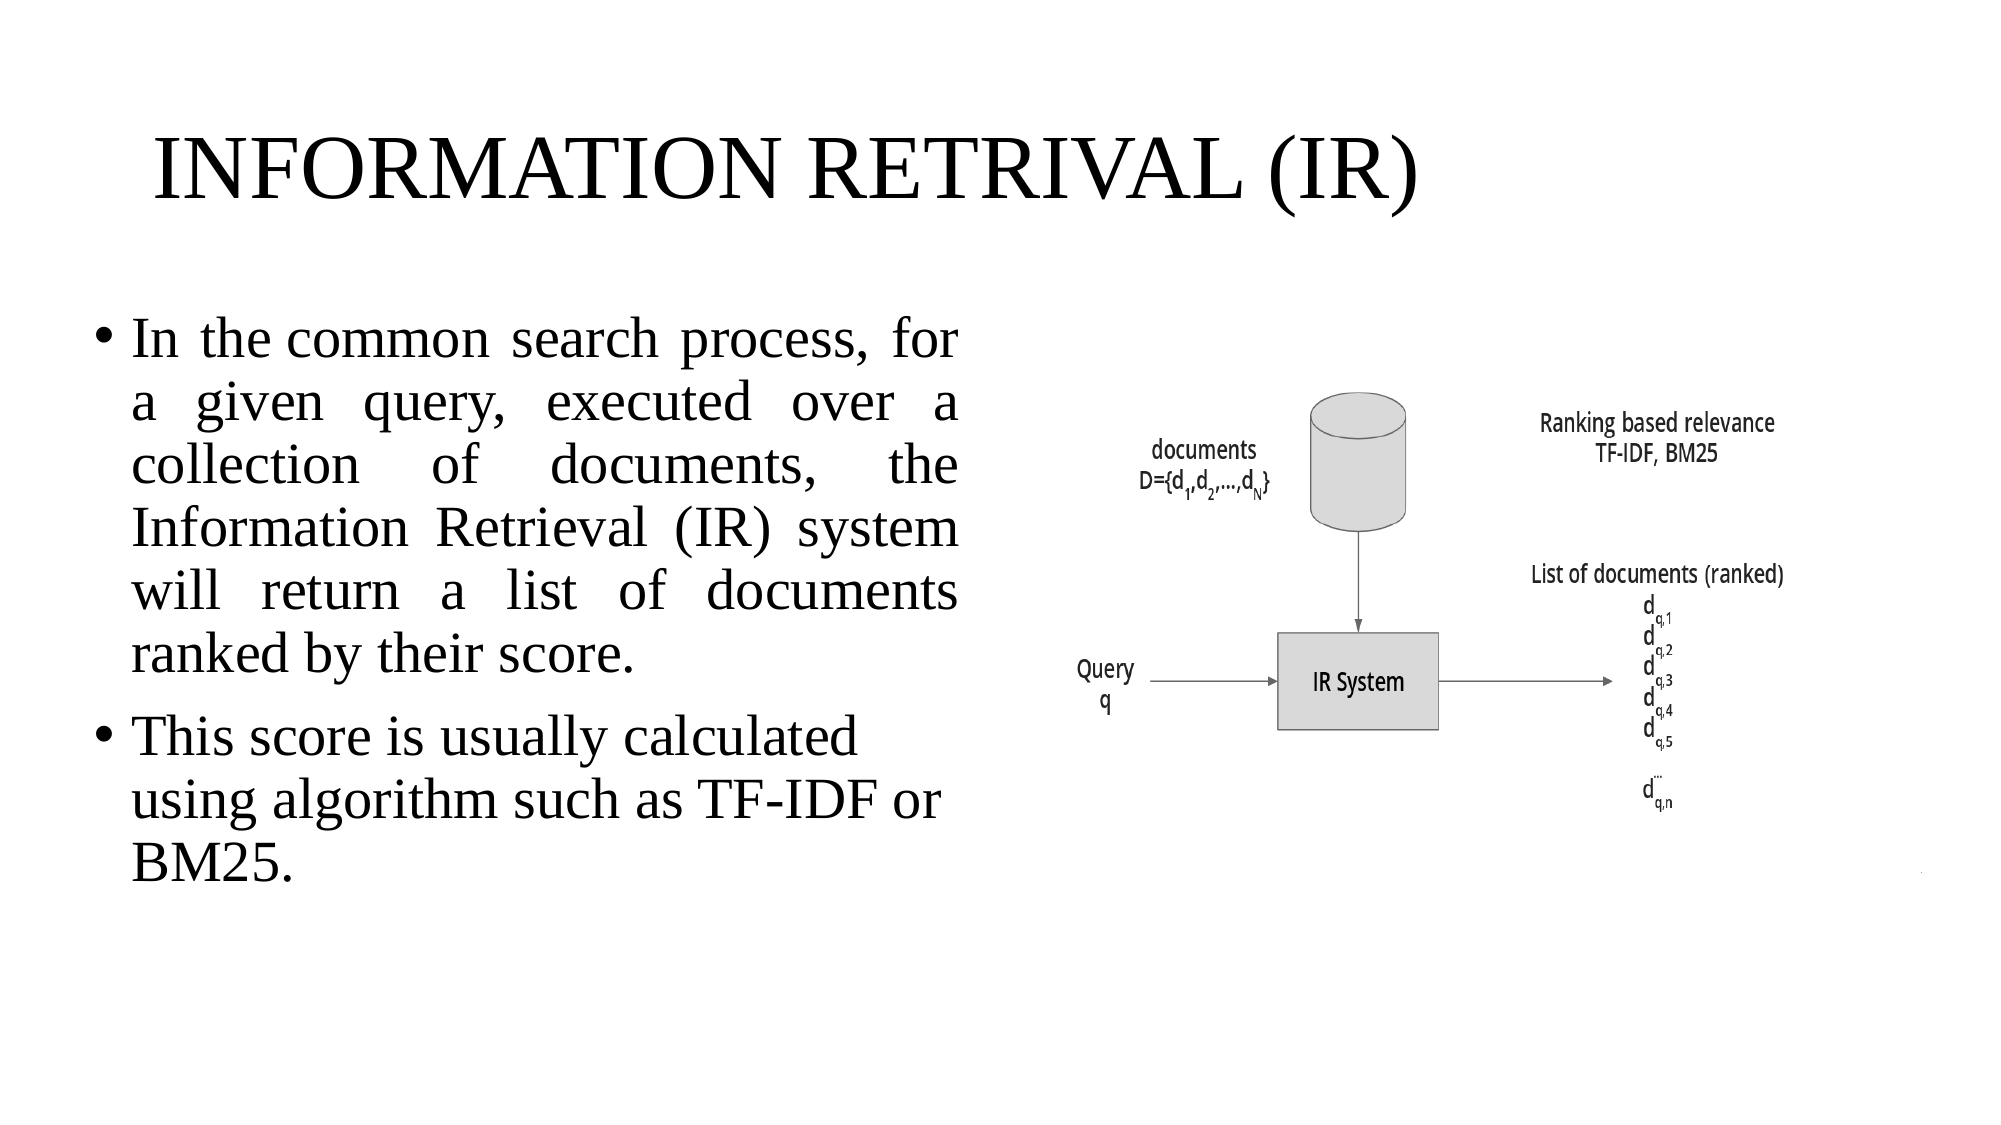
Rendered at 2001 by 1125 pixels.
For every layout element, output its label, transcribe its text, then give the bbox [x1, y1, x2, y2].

list In the common search process, for a given query, executed over a collection of documents, the Information Retrieval (IR) system will return a list of documents ranked by their score. This score is usually calculated using algorithm such as TF-IDF or BM25. [78, 299, 975, 1014]
title INFORMATION RETRIVAL (IR) [137, 59, 1863, 278]
picture [974, 349, 1922, 873]
